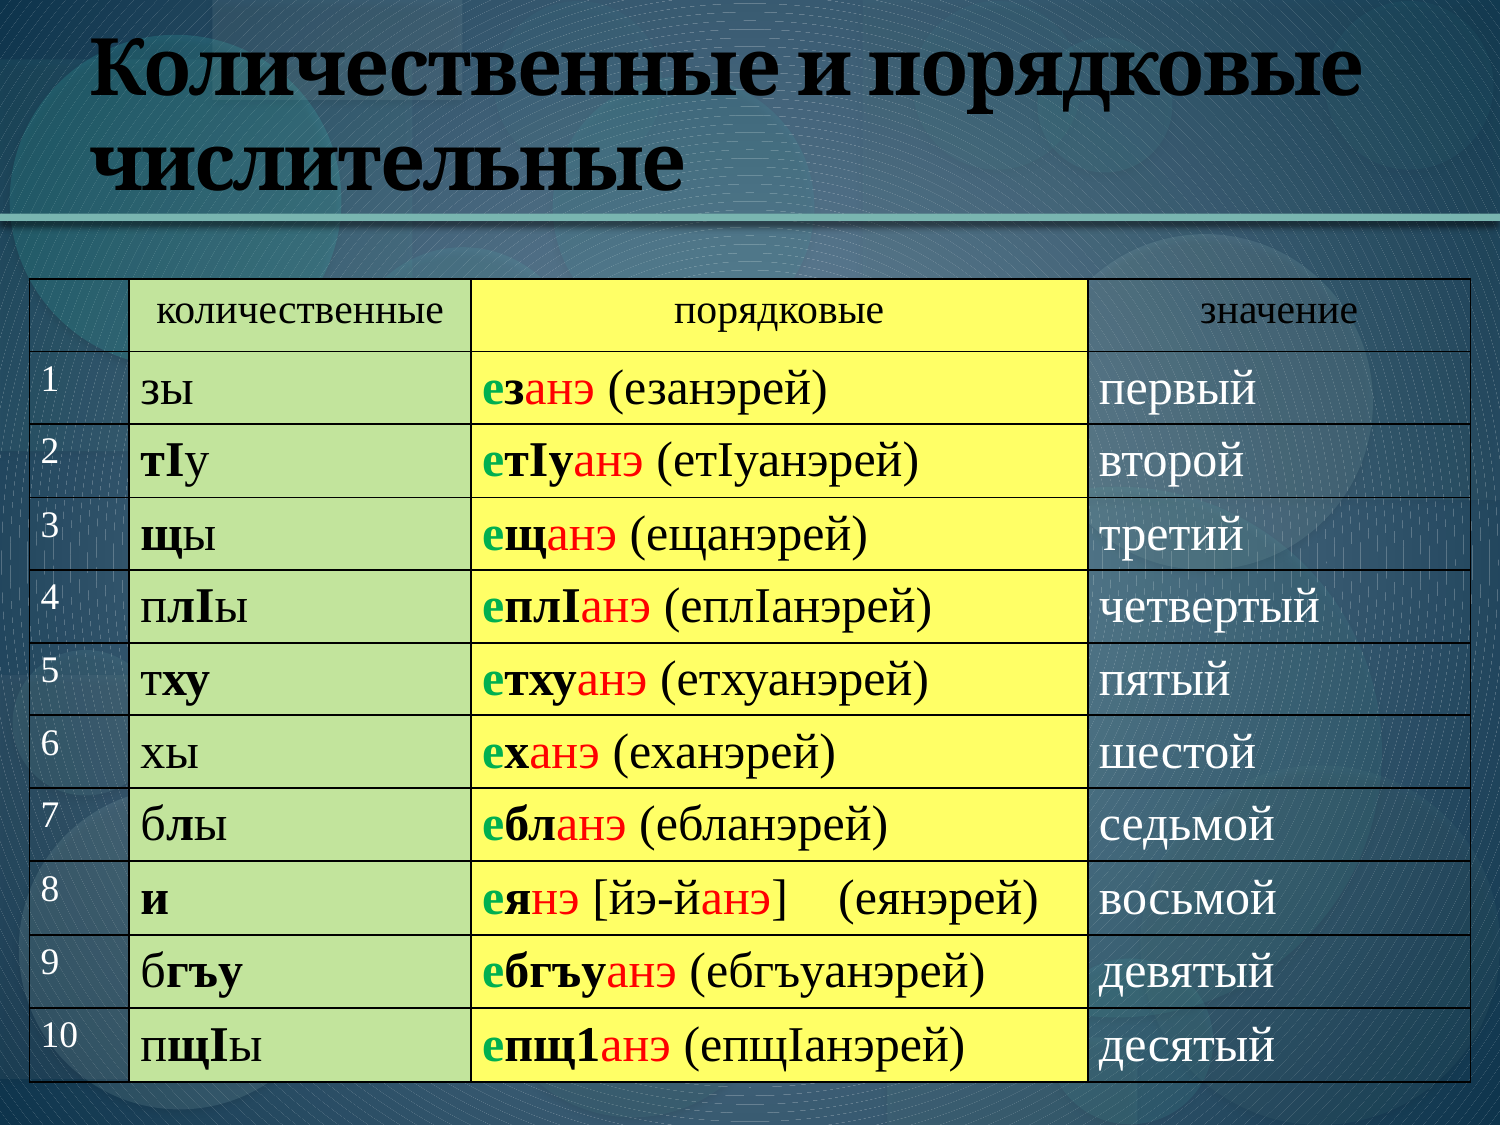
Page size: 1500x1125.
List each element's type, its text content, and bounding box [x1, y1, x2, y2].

table_cell ещанэ (ещанэрей) [472, 498, 1087, 569]
table_cell седьмой [1089, 789, 1470, 860]
table_cell еянэ [йэ-йанэ] (еянэрей) [472, 862, 1087, 934]
table_cell второй [1089, 425, 1470, 497]
table_cell езанэ (езанэрей) [472, 352, 1087, 423]
table_header порядковые [472, 280, 1087, 351]
title Количественные и порядковые числительные [75, 26, 1425, 214]
table_cell 5 [30, 644, 128, 714]
table_cell восьмой [1089, 862, 1470, 934]
table_cell 10 [30, 1009, 128, 1081]
table_cell щы [130, 498, 470, 569]
table_cell 9 [30, 936, 128, 1007]
table_cell 4 [30, 571, 128, 642]
table_cell епщ1анэ (епщIанэрей) [472, 1009, 1087, 1081]
table_cell десятый [1089, 1009, 1470, 1081]
table_cell хы [130, 716, 470, 787]
table_cell 3 [30, 498, 128, 569]
table_header [30, 280, 128, 351]
table_cell шестой [1089, 716, 1470, 787]
table_cell 1 [30, 352, 128, 423]
table_header количественные [130, 280, 470, 351]
table_cell и [130, 862, 470, 934]
table_cell тIу [130, 425, 470, 497]
table_cell етхуанэ (етхуанэрей) [472, 644, 1087, 714]
table_cell пятый [1089, 644, 1470, 714]
table_cell 2 [30, 425, 128, 497]
table_cell еплIанэ (еплIанэрей) [472, 571, 1087, 642]
table_cell пщIы [130, 1009, 470, 1081]
table_cell еханэ (еханэрей) [472, 716, 1087, 787]
table_cell четвертый [1089, 571, 1470, 642]
table_cell третий [1089, 498, 1470, 569]
table_cell бгъу [130, 936, 470, 1007]
table_cell плIы [130, 571, 470, 642]
table_cell девятый [1089, 936, 1470, 1007]
table_cell 8 [30, 862, 128, 934]
table_header значение [1089, 280, 1470, 351]
table_cell зы [130, 352, 470, 423]
table_cell тху [130, 644, 470, 714]
table_cell ебгъуанэ (ебгъуанэрей) [472, 936, 1087, 1007]
table_cell первый [1089, 352, 1470, 423]
table_cell 6 [30, 716, 128, 787]
table_cell блы [130, 789, 470, 860]
table_cell етIуанэ (етIуанэрей) [472, 425, 1087, 497]
table_cell 7 [30, 789, 128, 860]
table_cell ебланэ (ебланэрей) [472, 789, 1087, 860]
